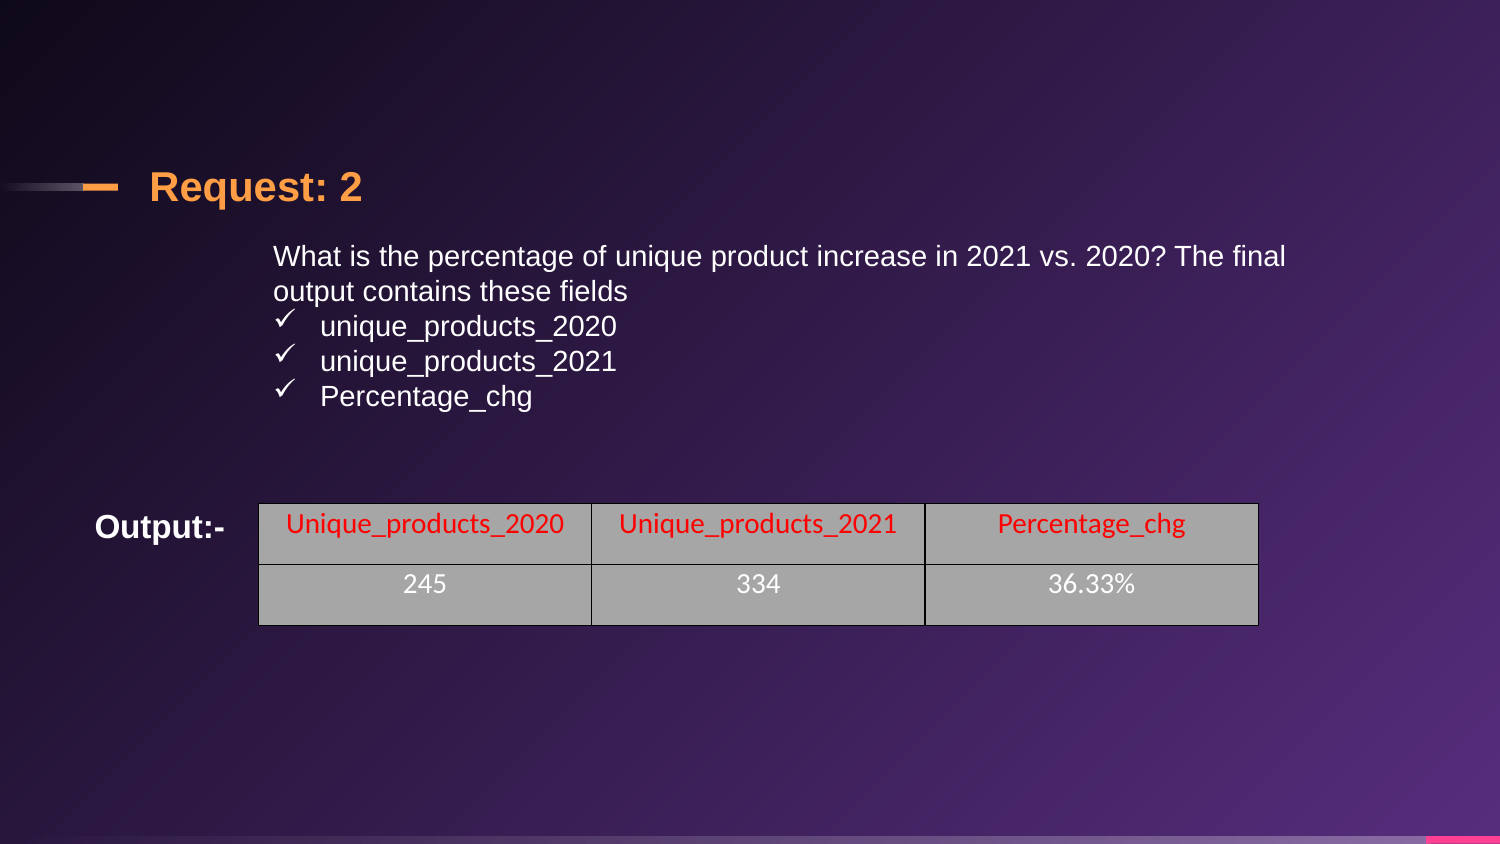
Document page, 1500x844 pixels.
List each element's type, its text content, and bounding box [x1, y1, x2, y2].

table_header Unique_products_2021 [592, 504, 924, 564]
table_header Percentage_chg [926, 504, 1258, 564]
table_cell 36.33% [926, 565, 1258, 625]
table_header Unique_products_2020 [259, 504, 591, 564]
table_cell 245 [259, 565, 591, 625]
text_box What is the percentage of unique product increase in 2021 vs. 2020? The final output contains these fields unique_products_2020 unique_products_2021 Percentage_chg [258, 194, 1384, 420]
table_cell 334 [592, 565, 924, 625]
text_box Request: 2 [134, 152, 383, 218]
text_box Output:- [79, 497, 259, 553]
